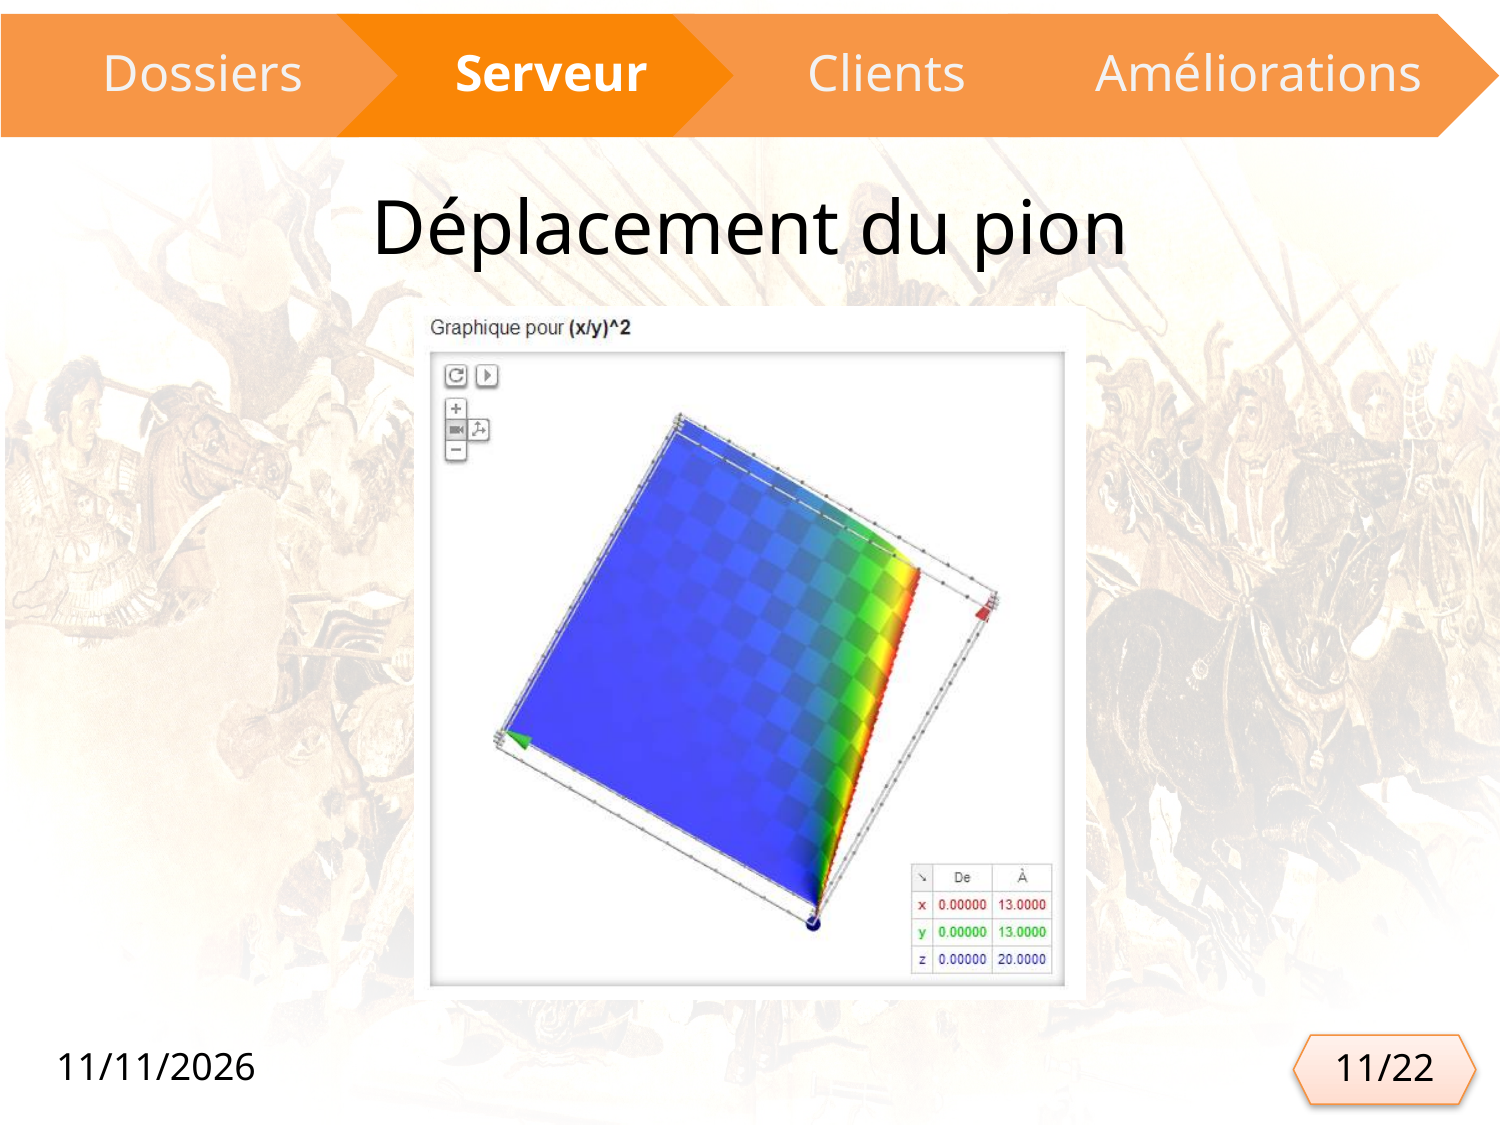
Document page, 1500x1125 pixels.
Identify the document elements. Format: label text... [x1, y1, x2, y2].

picture [414, 305, 1086, 1001]
title Déplacement du pion [41, 172, 1459, 279]
